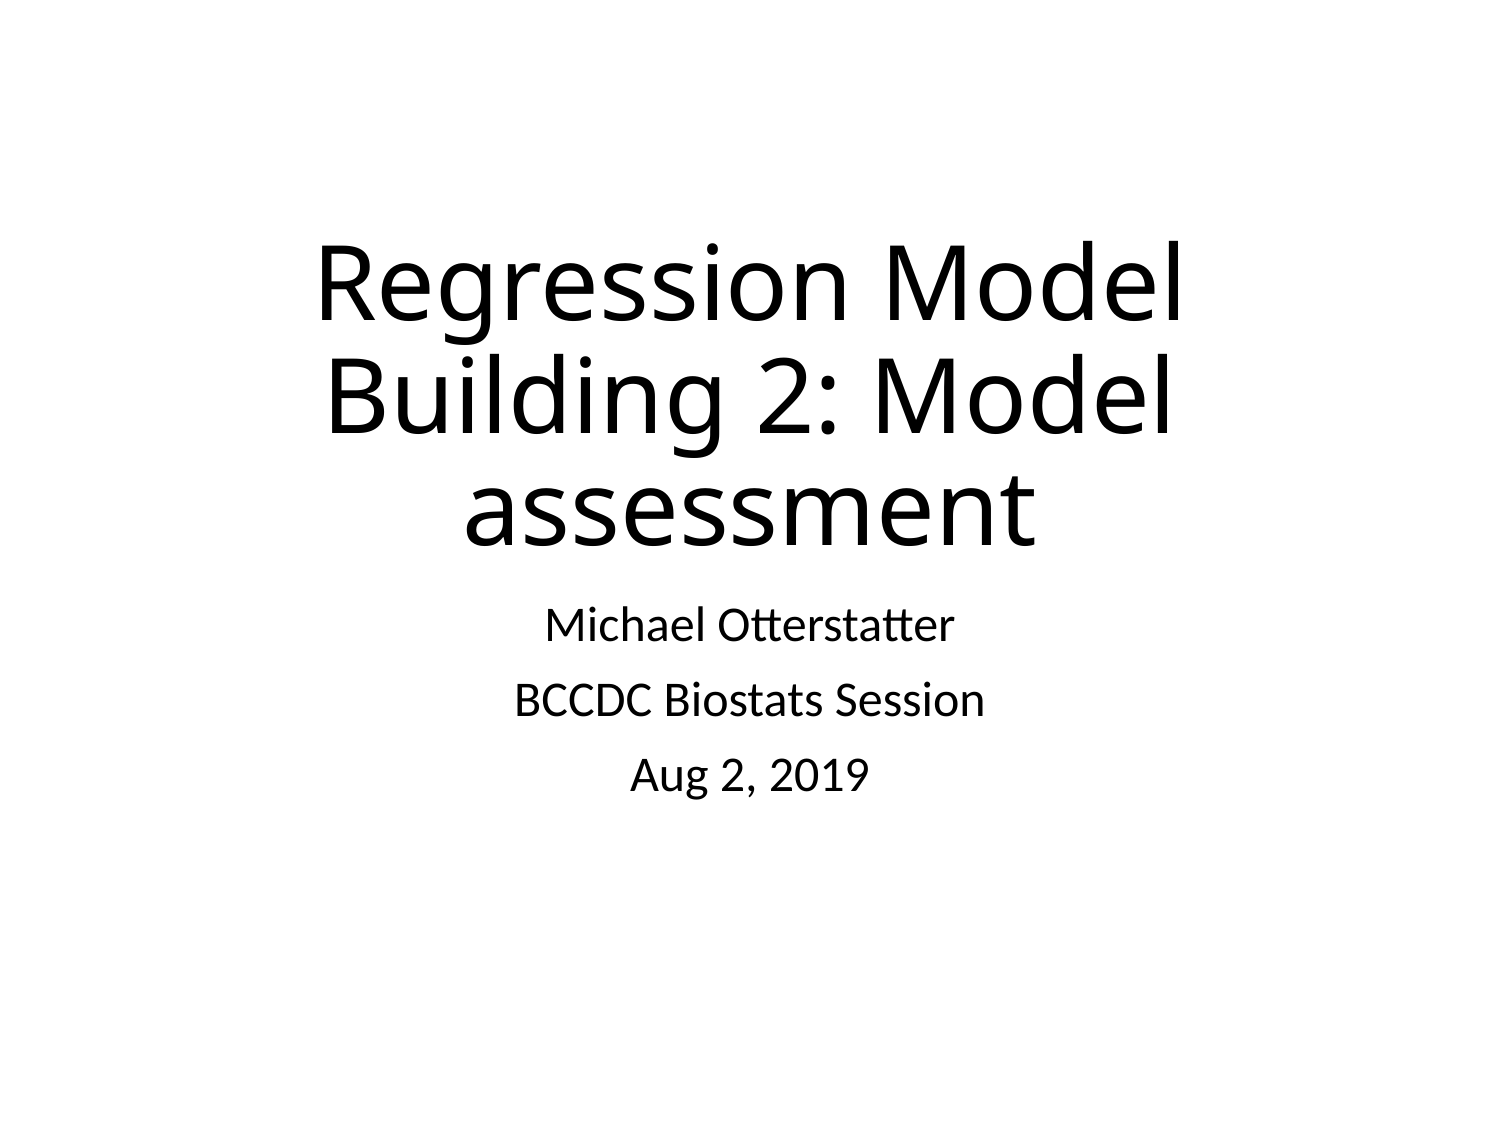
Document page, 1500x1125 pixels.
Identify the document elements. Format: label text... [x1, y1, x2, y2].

subtitle Michael Otterstatter BCCDC Biostats Session Aug 2, 2019 [187, 590, 1313, 863]
title Regression Model Building 2: Model assessment [112, 184, 1388, 576]
